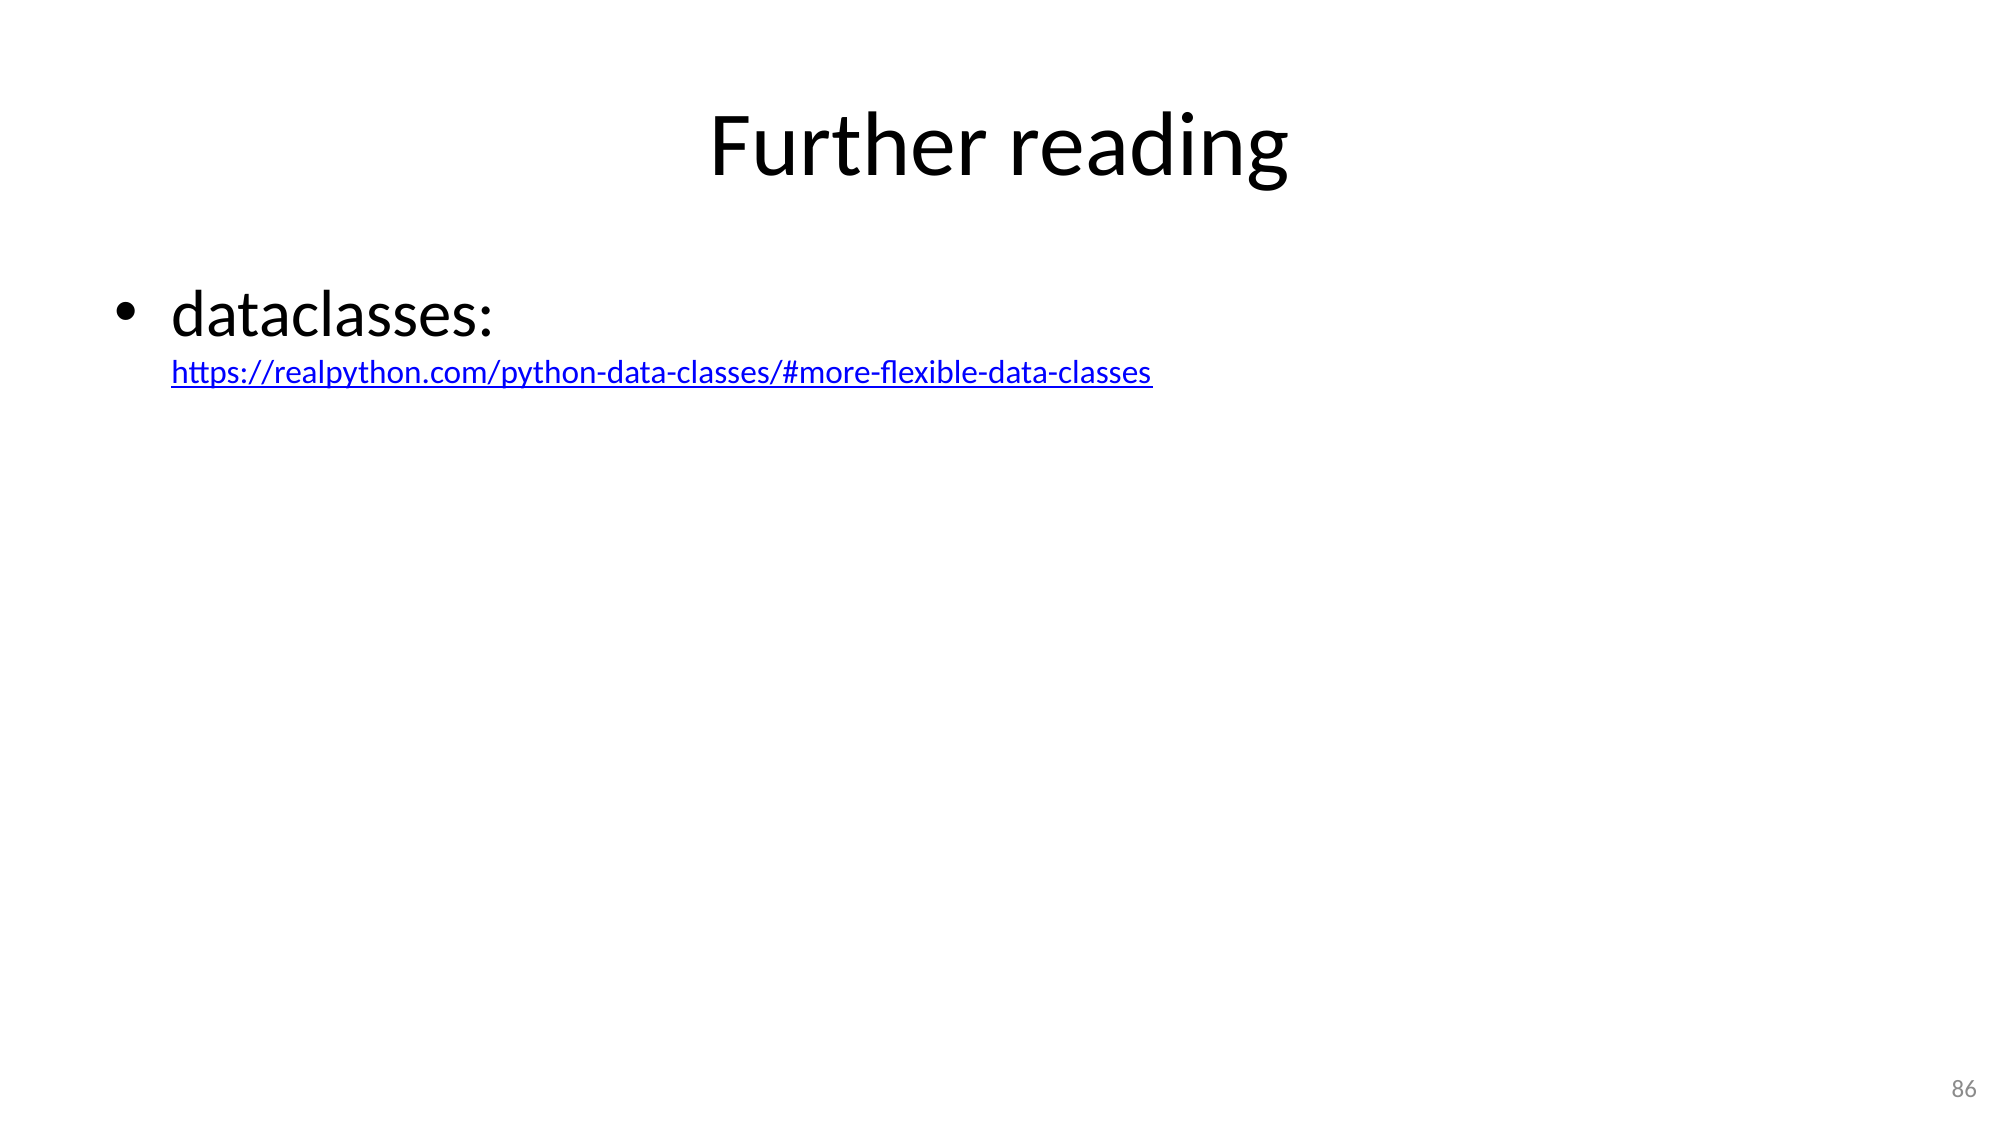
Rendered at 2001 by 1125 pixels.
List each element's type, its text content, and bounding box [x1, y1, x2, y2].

list dataclasses: https://realpython.com/python-data-classes/#more-flexible-data-classes [99, 262, 1900, 1005]
title Further reading [99, 45, 1900, 233]
slide_number 86 [1525, 1057, 1993, 1118]
